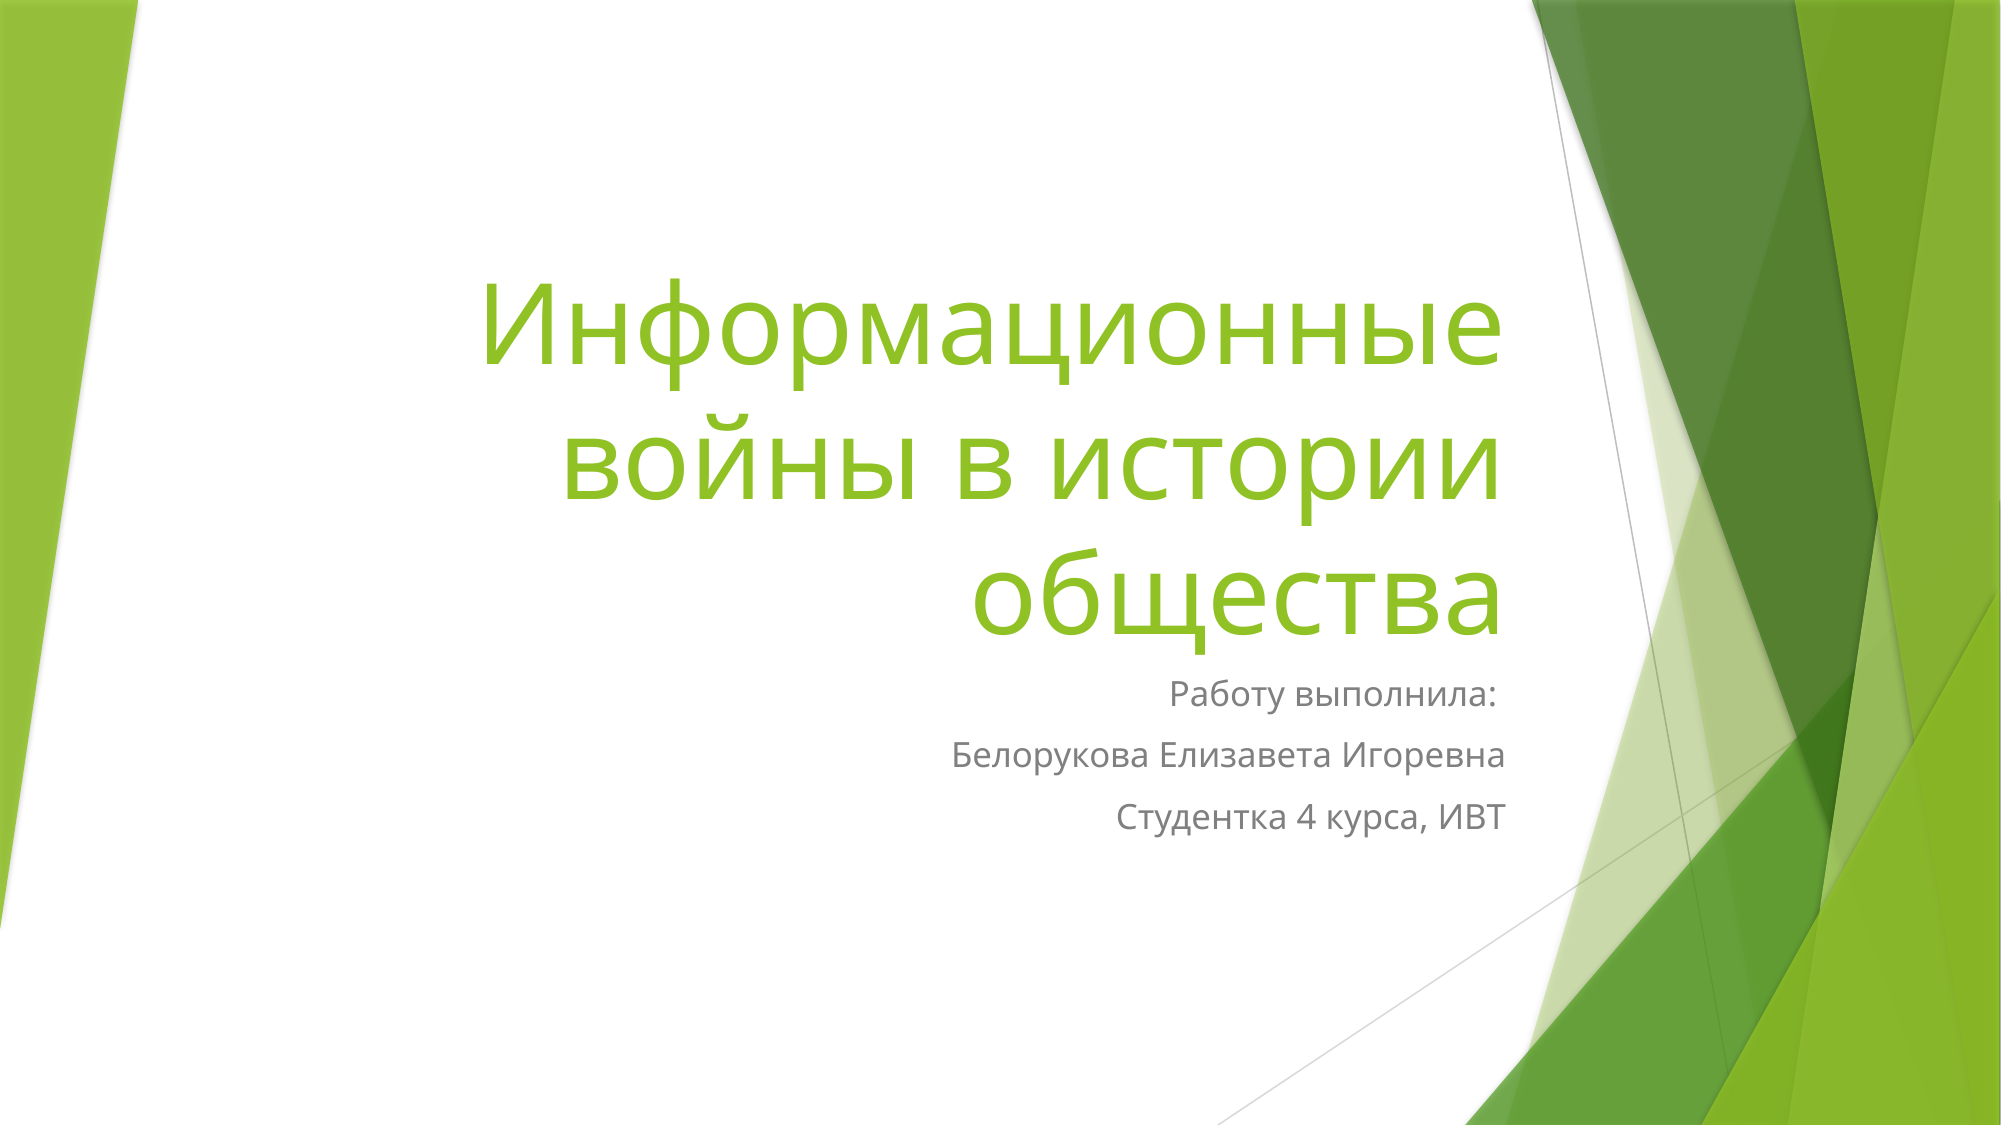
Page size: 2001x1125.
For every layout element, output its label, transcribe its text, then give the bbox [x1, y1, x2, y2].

title Информационные войны в истории общества [97, 394, 1522, 665]
subtitle Работу выполнила: Белорукова Елизавета Игоревна Студентка 4 курса, ИВТ [247, 664, 1522, 845]
